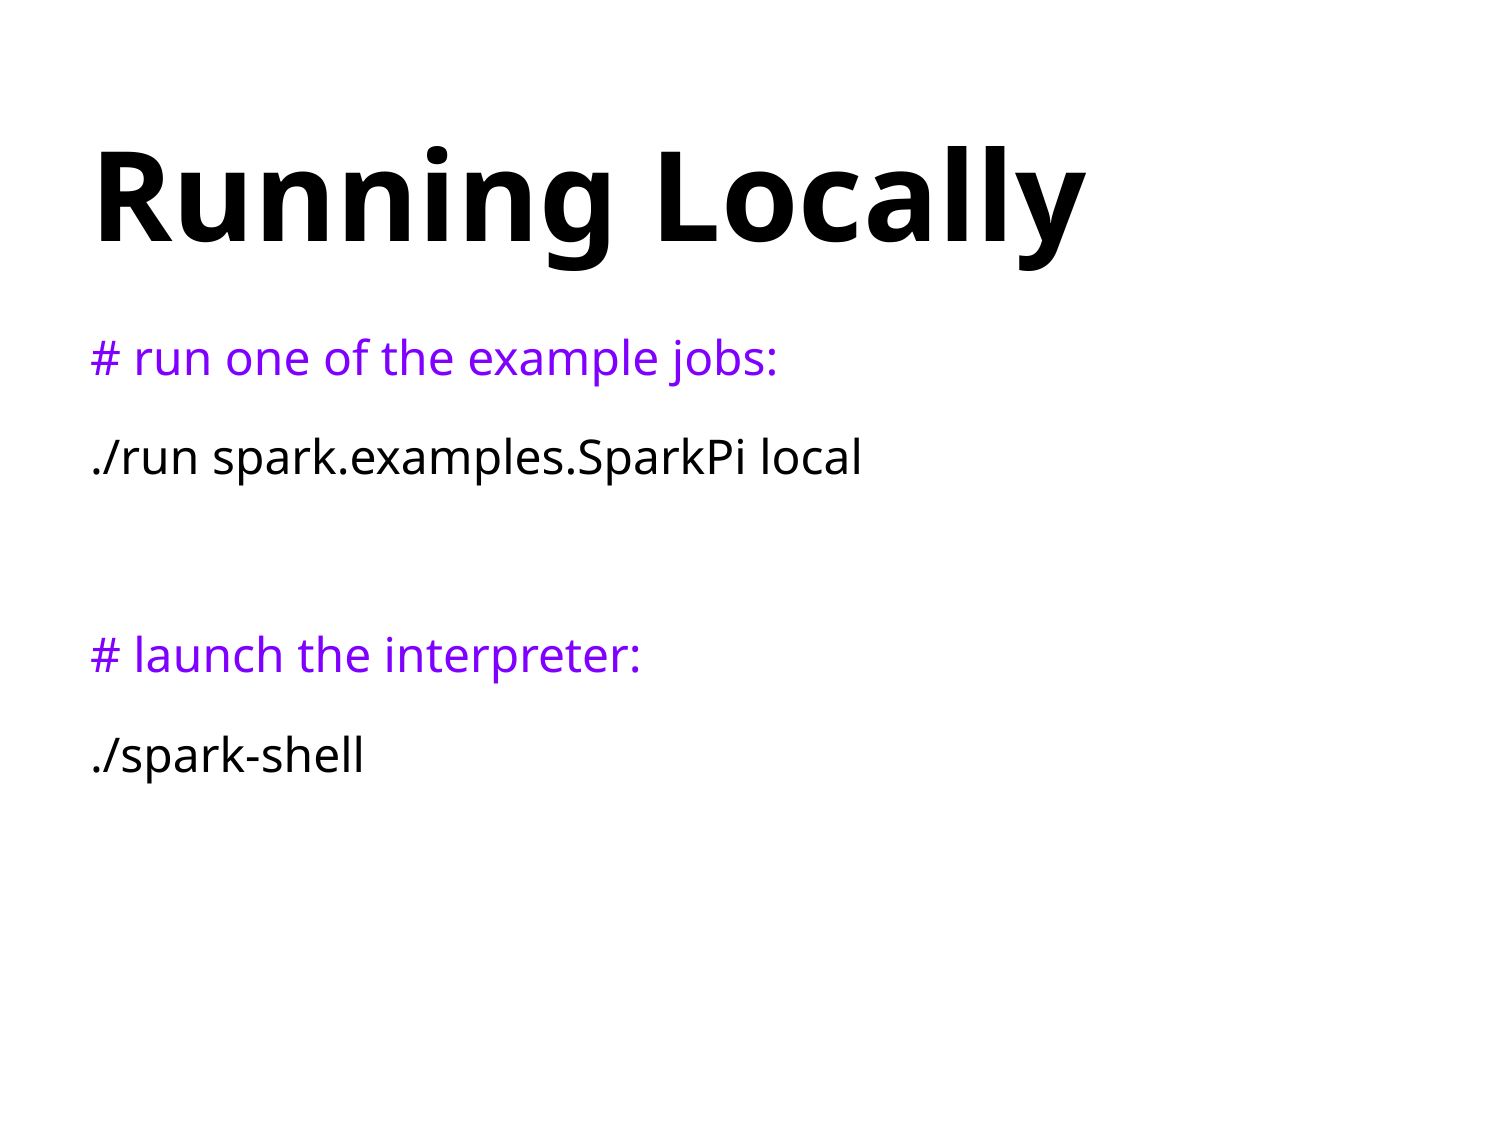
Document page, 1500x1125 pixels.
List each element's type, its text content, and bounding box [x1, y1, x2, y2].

title Running Locally [74, 97, 1426, 286]
list # run one of the example jobs: ./run spark.examples.SparkPi local # launch the interpreter: ./spark-shell [74, 319, 1426, 1013]
